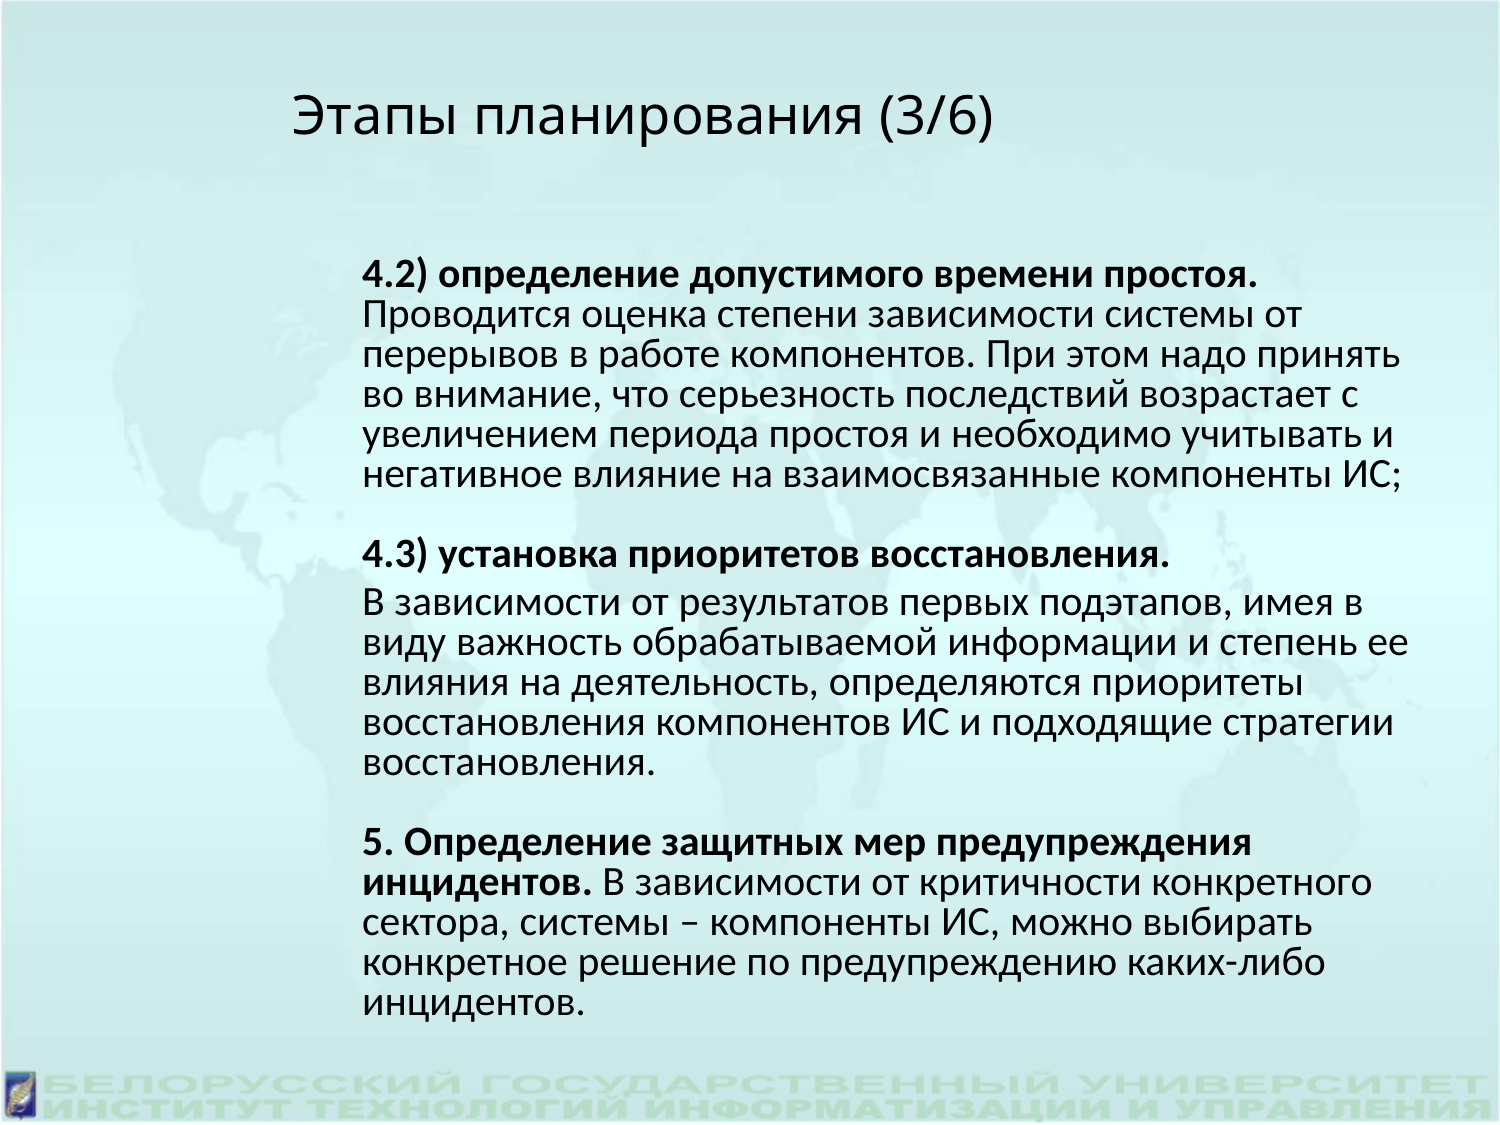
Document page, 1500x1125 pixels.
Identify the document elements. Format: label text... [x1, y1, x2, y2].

list 4.2) определение допустимого времени простоя. Проводится оценка степени зависимости системы от перерывов в работе компонентов. При этом надо принять во внимание, что серьезность последствий возрастает с увеличением периода простоя и необходимо учитывать и негативное влияние на взаимосвязанные компоненты ИС; 4.3) установка приоритетов восстановления. В зависимости от результатов первых подэтапов, имея в виду важность обрабатываемой информации и степень ее влияния на деятельность, определяются приоритеты восстановления компонентов ИС и подходящие стратегии восстановления. 5. Определение защитных мер предупреждения инцидентов. В зависимости от критичности конкретного сектора, системы – компоненты ИС, можно выбирать конкретное решение по предупреждению каких-либо инцидентов. [290, 200, 1461, 1073]
title Этапы планирования (3/6) [277, 19, 1425, 207]
picture [0, 0, 1500, 1125]
